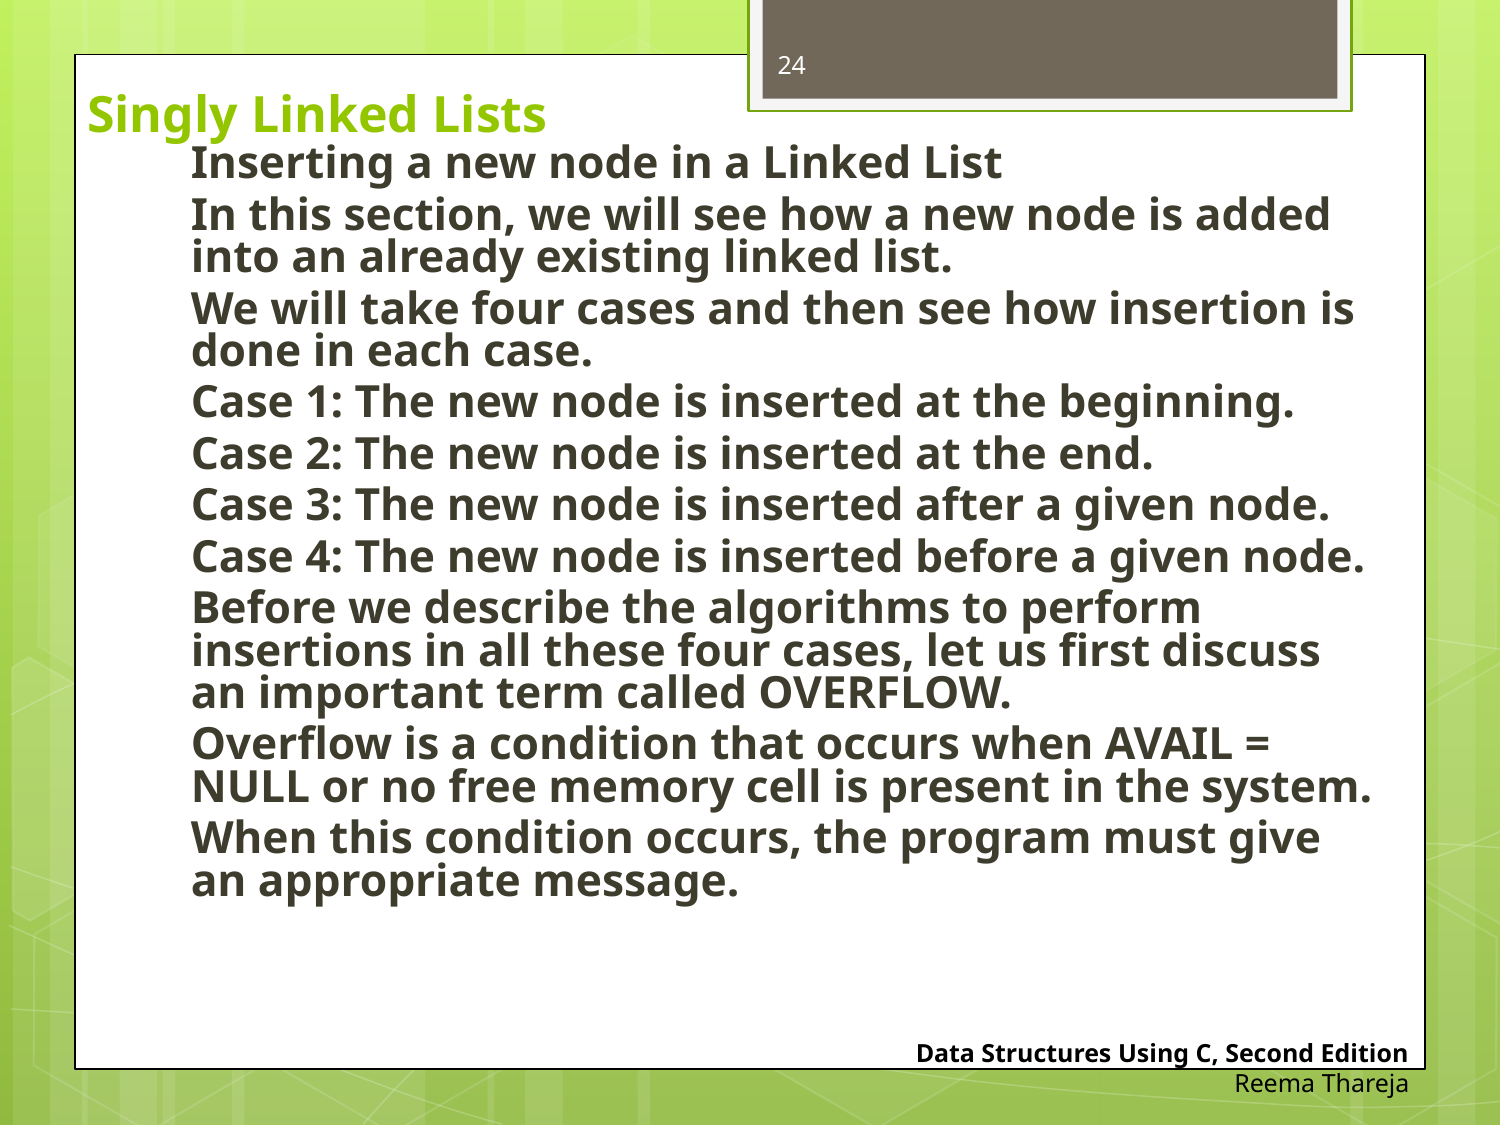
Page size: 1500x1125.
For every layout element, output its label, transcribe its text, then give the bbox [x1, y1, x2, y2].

text_box Inserting a new node in a Linked List In this section, we will see how a new node is added into an already existing linked list. We will take four cases and then see how insertion is done in each case. Case 1: The new node is inserted at the beginning. Case 2: The new node is inserted at the end. Case 3: The new node is inserted after a given node. Case 4: The new node is inserted before a given node. Before we describe the algorithms to perform insertions in all these four cases, let us first discuss an important term called OVERFLOW. Overflow is a condition that occurs when AVAIL = NULL or no free memory cell is present in the system. When this condition occurs, the program must give an appropriate message. [112, 137, 1400, 1013]
text_box Singly Linked Lists [72, 37, 1225, 150]
text_box 24 [762, 36, 982, 97]
text_box Data Structures Using C, Second Edition Reema Thareja [849, 1037, 1425, 1098]
